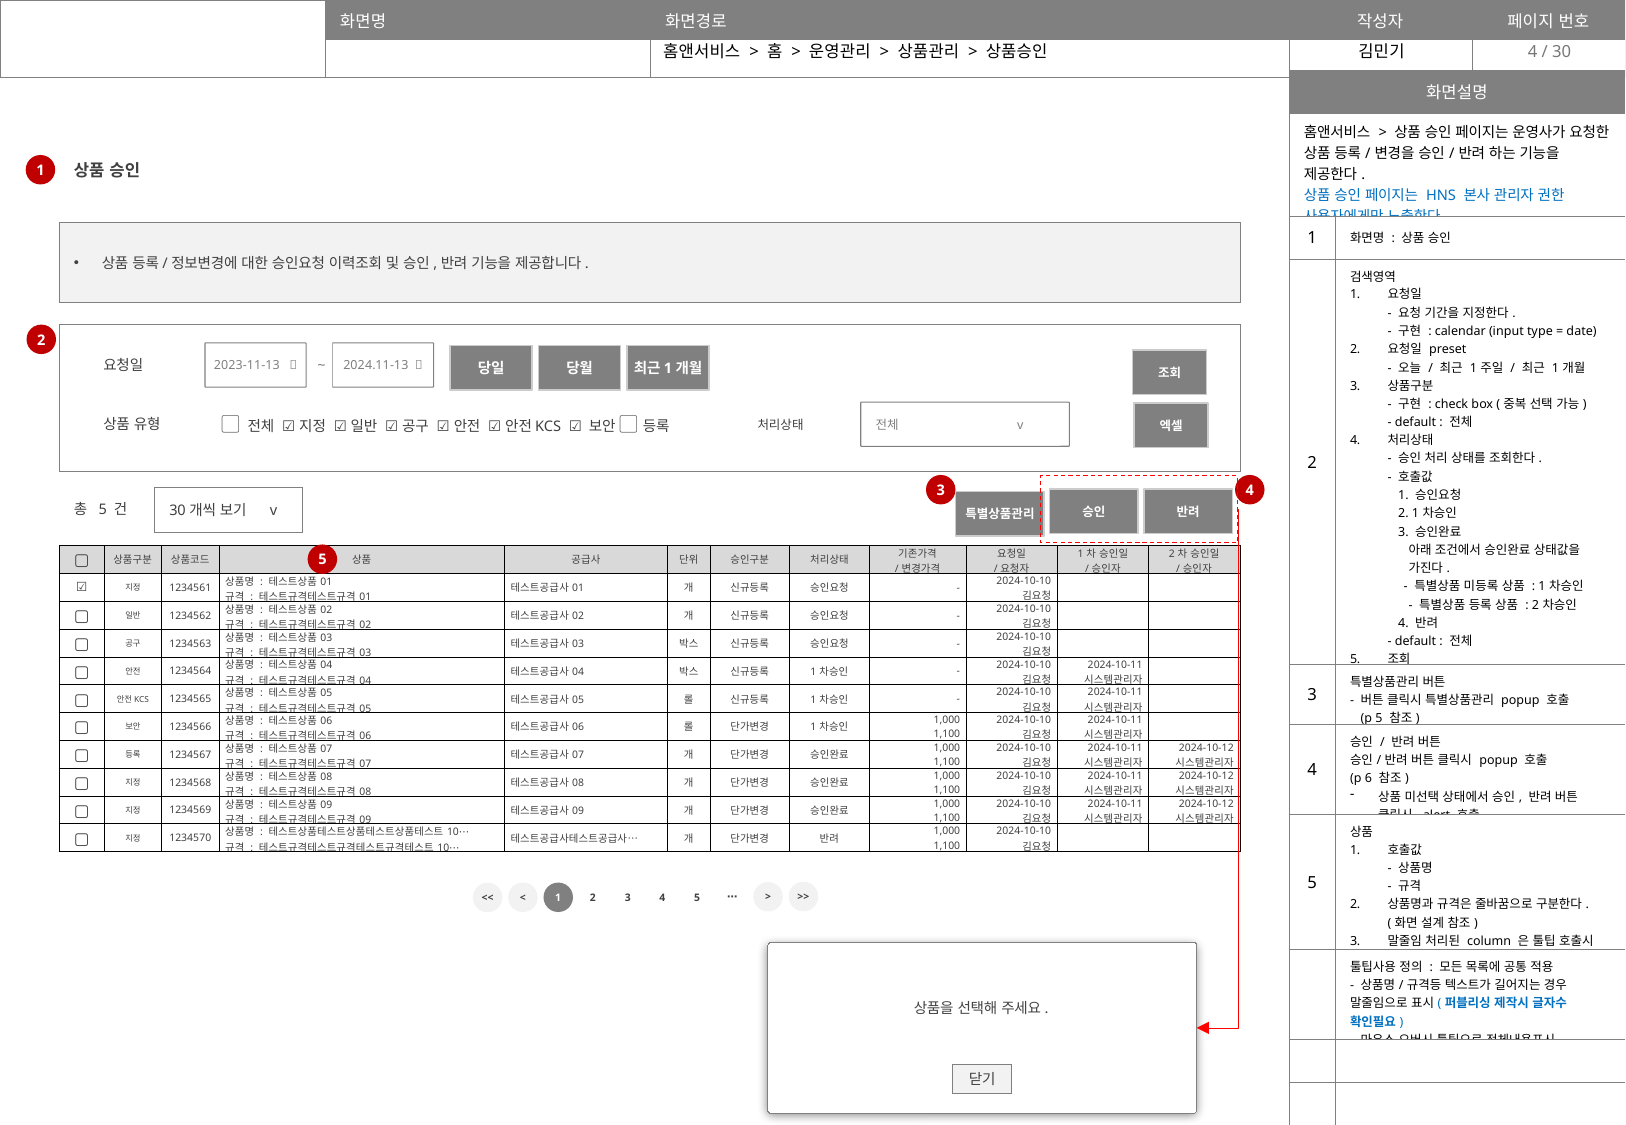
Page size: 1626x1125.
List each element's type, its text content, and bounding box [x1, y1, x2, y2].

text_box 최근1개월 [627, 345, 709, 390]
table_cell - [870, 630, 966, 657]
table_cell 2024-10-10 김요청 [967, 658, 1057, 684]
text_box 당월 [538, 345, 621, 390]
table_cell [1149, 658, 1196, 684]
table_header 요청일 /요청자 [967, 546, 1057, 573]
table_cell 테스트공급사06 [505, 713, 667, 740]
table_cell 상품명 : 테스트상품01 규격 : 테스트규격테스트규격01 [220, 574, 504, 601]
table_cell 상품명 : 테스트상품09 규격 : 테스트규격테스트규격09 [220, 797, 504, 823]
text_box 처리상태 [741, 400, 860, 448]
table_cell 2024-10-11 시스템관리자 [1058, 713, 1148, 740]
text_box 상품을 선택해 주세요. [792, 967, 1170, 1049]
text_box 1 [24, 153, 57, 187]
table_cell 2024-10-10 김요청 [967, 574, 1057, 601]
table_cell 테스트공급사테스트공급사⋯ [505, 824, 667, 851]
table_cell 테스트공급사07 [505, 741, 667, 768]
table_cell 개 [668, 824, 710, 851]
text_box 상품 등록/정보변경에 대한 승인요청 이력조회 및 승인,반려 기능을 제공합니다. [57, 221, 1242, 304]
table_cell 지정 [105, 824, 161, 851]
table_cell [1149, 713, 1196, 740]
table_cell 3 [1290, 665, 1335, 724]
table_cell 2024-10-10 김요청 [967, 741, 1057, 768]
table_cell 신규등록 [711, 685, 789, 712]
table_cell 신규등록 [711, 658, 789, 684]
text_box ~ [305, 341, 334, 389]
text_box 총 5 건 [57, 485, 149, 532]
table_cell 특별상품관리 버튼 - 버튼 클릭시 특별상품관리 popup 호출 (p 5 참조) [1336, 665, 1625, 724]
text_box [767, 942, 1197, 1114]
table_cell 일반 [105, 602, 161, 629]
table_cell 개 [668, 574, 710, 601]
table_header 1차 승인일 /승인자 [1058, 546, 1148, 573]
text_box 전체 v [859, 400, 1071, 448]
table_cell 승인완료 [790, 797, 869, 823]
table_cell 5 [1290, 815, 1335, 949]
table_cell 1,000 1,100 [870, 713, 966, 740]
table_cell 테스트공급사01 [505, 574, 667, 601]
table_cell 개 [668, 741, 710, 768]
table_cell - [870, 658, 966, 684]
table_header 기존가격 /변경가격 [870, 546, 966, 573]
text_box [472, 881, 819, 913]
table_cell [1149, 824, 1196, 851]
table_cell 1차승인 [790, 713, 869, 740]
text_box 홈앤서비스 > 홈 > 운영관리 > 상품관리 > 상품승인 [648, 33, 1271, 68]
table_cell ▢ [60, 797, 104, 823]
table_cell 박스 [668, 630, 710, 657]
text_box 2023-11-13 📅 [203, 341, 306, 389]
table_header 화면설명 [1290, 71, 1625, 113]
table_cell 홈앤서비스 > 상품 승인 페이지는 운영사가 요청한 상품 등록/변경을 승인/반려 하는 기능을 제공한다. 상품 승인 페이지는 HNS 본사 관리자 권한 사용자에게만 노출한다. [1290, 114, 1625, 216]
table_cell 단가변경 [711, 824, 789, 851]
table_header 승인구분 [711, 546, 789, 573]
table_cell ☑️ [60, 574, 104, 601]
table_cell ▢ [60, 685, 104, 712]
table_cell [1149, 630, 1196, 657]
table_cell - [870, 685, 966, 712]
table_cell 테스트공급사05 [505, 685, 667, 712]
table_cell 상품명 : 테스트상품02 규격 : 테스트규격테스트규격02 [220, 602, 504, 629]
table_cell [1336, 1083, 1625, 1125]
table_header 상품구분 [105, 546, 161, 573]
table_cell ▢ [60, 602, 104, 629]
table_cell 1234564 [162, 658, 219, 684]
table_cell 상품명 : 테스트상품03 규격 : 테스트규격테스트규격03 [220, 630, 504, 657]
text_box 상품 승인 [57, 146, 1242, 193]
table_cell 테스트공급사03 [505, 630, 667, 657]
table_cell 테스트공급사09 [505, 797, 667, 823]
table_cell [1058, 574, 1148, 601]
text_box 조회 [1132, 350, 1207, 395]
table_cell 박스 [668, 658, 710, 684]
table_cell ▢ [60, 769, 104, 796]
table_cell 2024-10-12 시스템관리자 [1149, 741, 1196, 768]
table_cell 2024-10-11 시스템관리자 [1058, 797, 1148, 823]
table_cell 2024-10-10 김요청 [967, 685, 1057, 712]
table_cell 상품명 : 테스트상품04 규격 : 테스트규격테스트규격04 [220, 658, 504, 684]
table_cell 단가변경 [711, 741, 789, 768]
text_box 요청일 [87, 341, 204, 389]
table_cell - [870, 574, 966, 601]
table_cell 신규등록 [711, 602, 789, 629]
table_cell 지정 [105, 574, 161, 601]
text_box 2 [24, 322, 58, 356]
table_cell 1 [1290, 217, 1335, 259]
table_cell 2024-10-10 김요청 [967, 769, 1057, 796]
table_cell ▢ [60, 824, 104, 851]
table_header 처리상태 [790, 546, 869, 573]
table_cell 지정 [105, 769, 161, 796]
table_cell 1,000 1,100 [870, 797, 966, 823]
table_cell - [870, 602, 966, 629]
table_cell 1234565 [162, 685, 219, 712]
table_cell 1234569 [162, 797, 219, 823]
text_box 3 [924, 473, 958, 507]
table_cell 신규등록 [711, 630, 789, 657]
table_cell 테스트공급사04 [505, 658, 667, 684]
table_cell 툴팁사용 정의 : 모든 목록에 공통 적용 - 상품명/규격등 텍스트가 길어지는 경우 말줄임으로 표시(퍼블리싱 제작시 글자수 확인필요) - 마우스 오버시 툴팁으로 전체내용표시 [1336, 950, 1625, 1039]
table_cell 상품명 : 테스트상품테스트상품테스트상품테스트10⋯ 규격 : 테스트규격테스트규격테스트규격테스트10⋯ [220, 824, 504, 851]
table_cell 단가변경 [711, 713, 789, 740]
table_header 상품코드 [162, 546, 219, 573]
table_cell 2024-10-11 시스템관리자 [1058, 769, 1148, 796]
text_box 2024.11-13 📅 [334, 341, 436, 389]
table_cell 등록 [105, 741, 161, 768]
table_cell 4 [1290, 725, 1335, 814]
table_cell [1058, 630, 1148, 657]
table_cell 2 [1290, 260, 1335, 664]
table_cell 1234566 [162, 713, 219, 740]
table_cell 승인요청 [790, 630, 869, 657]
table_cell [1058, 602, 1148, 629]
table_cell 승인완료 [790, 769, 869, 796]
table_cell 상품명 : 테스트상품08 규격 : 테스트규격테스트규격08 [220, 769, 504, 796]
table_cell ▢ [60, 658, 104, 684]
table_cell 안전 [105, 658, 161, 684]
table_cell 검색영역 요청일 - 요청 기간을 지정한다. - 구현 : calendar (input type = date) 요청일 preset - 오늘 / 최근 1주일 / 최근 1개월 상품구분 - 구현 : check box (중복 선택 가능) - default : 전체 처리상태 - 승인 처리 상태를 조회한다. - 호출값 1. 승인요청 2. 1차승인 3. 승인완료 아래 조건에서 승인완료 상태값을 가진다. - 특별상품 미등록 상품 : 1차승인 - 특별상품 등록 상품 : 2차승인 4. 반려 - default : 전체 조회 - AND 검색 엑셀다운 - 검색 조건의 결과값을 엑셀로 변환 후 파일 다운로드 제공 [1336, 260, 1625, 664]
table_cell 2024-10-11 시스템관리자 [1058, 685, 1148, 712]
text_box 30개씩 보기 v [153, 486, 304, 534]
table_cell 2024-10-12 시스템관리자 [1149, 797, 1196, 823]
table_cell 2024-10-11 시스템관리자 [1058, 741, 1148, 768]
table_cell 1차승인 [790, 685, 869, 712]
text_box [1196, 508, 1239, 1029]
table_cell 1234562 [162, 602, 219, 629]
table_cell 개 [668, 797, 710, 823]
table_cell 2024-10-10 김요청 [967, 713, 1057, 740]
table_cell 상품명 : 테스트상품05 규격 : 테스트규격테스트규격05 [220, 685, 504, 712]
table_cell 지정 [105, 797, 161, 823]
text_box [1039, 474, 1239, 544]
table_cell 롤 [668, 713, 710, 740]
table_cell [1149, 574, 1196, 601]
text_box 당일 [450, 345, 532, 390]
table_header 2차 승인일 /승인자 [1149, 546, 1196, 573]
table_cell 안전KCS [105, 685, 161, 712]
table_cell 승인 / 반려 버튼 승인/반려 버튼 클릭시 popup 호출 (p 6 참조) 상품 미선택 상태에서 승인, 반려 버튼 클릭시 alert 호출 [1336, 725, 1625, 814]
table_cell 상품명 : 테스트상품06 규격 : 테스트규격테스트규격06 [220, 713, 504, 740]
table_cell 단가변경 [711, 797, 789, 823]
table_cell 개 [668, 602, 710, 629]
table_cell 2024-10-12 시스템관리자 [1149, 769, 1196, 796]
table_cell 2024-10-10 김요청 [967, 824, 1057, 851]
text_box 특별상품관리 [955, 491, 1040, 536]
table_header 공급사 [505, 546, 667, 573]
table_cell 1,000 1,100 [870, 769, 966, 796]
table_cell 1234561 [162, 574, 219, 601]
table_cell 2024-10-11 시스템관리자 [1058, 658, 1148, 684]
table_cell [1290, 1040, 1335, 1082]
text_box 엑셀 [1133, 402, 1209, 448]
text_box 4 [1238, 473, 1267, 507]
table_cell 테스트공급사02 [505, 602, 667, 629]
table_cell 승인완료 [790, 741, 869, 768]
slide_number 4 [1474, 33, 1625, 70]
table_cell 테스트공급사08 [505, 769, 667, 796]
table_cell 승인요청 [790, 602, 869, 629]
table_cell 1,000 1,100 [870, 824, 966, 851]
table_cell 상품 호출값 - 상품명 - 규격 상품명과 규격은 줄바꿈으로 구분한다. (화면 설계 참조) 말줄임 처리된 column 은 툴팁 호출시 상품명, 규격을 모두 표시 [1336, 815, 1625, 949]
text_box ▢ 전체 ☑️ 지정 ☑️ 일반 ☑️ 공구 ☑️ 안전 ☑️ 안전KCS ☑️ 보안 ▢ 등록 [205, 400, 741, 447]
table_cell 단가변경 [711, 769, 789, 796]
table_cell 1차승인 [790, 658, 869, 684]
table_cell [1149, 685, 1196, 712]
table_cell 2024-10-10 김요청 [967, 602, 1057, 629]
table_cell 개 [668, 769, 710, 796]
table_cell 반려 [790, 824, 869, 851]
table_cell [1058, 824, 1148, 851]
text_box 5 [306, 542, 339, 576]
table_cell 승인요청 [790, 574, 869, 601]
table_cell 1,000 1,100 [870, 741, 966, 768]
table_cell 신규등록 [711, 574, 789, 601]
table_cell 1234567 [162, 741, 219, 768]
table_cell ▢ [60, 741, 104, 768]
table_cell [1336, 1040, 1625, 1082]
table_cell 1234570 [162, 824, 219, 851]
table_header 상품 [220, 546, 312, 573]
table_header ▢ [60, 546, 104, 573]
table_cell 공구 [105, 630, 161, 657]
table_cell 롤 [668, 685, 710, 712]
table_cell [1290, 1083, 1335, 1125]
table_cell ▢ [60, 713, 104, 740]
table_cell 보안 [105, 713, 161, 740]
table_cell 1234568 [162, 769, 219, 796]
table_cell ▢ [60, 630, 104, 657]
table_cell [1290, 950, 1335, 1039]
table_cell 화면명 : 상품 승인 [1336, 217, 1625, 259]
table_header 단위 [668, 546, 710, 573]
text_box 닫기 [951, 1063, 1013, 1095]
table_cell 2024-10-10 김요청 [967, 797, 1057, 823]
table_cell 상품명 : 테스트상품07 규격 : 테스트규격테스트규격07 [220, 741, 504, 768]
table_cell [1149, 602, 1196, 629]
table_header 상품 [333, 546, 504, 573]
text_box 상품 유형 [87, 400, 205, 447]
table_cell 2024-10-10 김요청 [967, 630, 1057, 657]
table_cell 1234563 [162, 630, 219, 657]
text_box [57, 323, 1242, 473]
